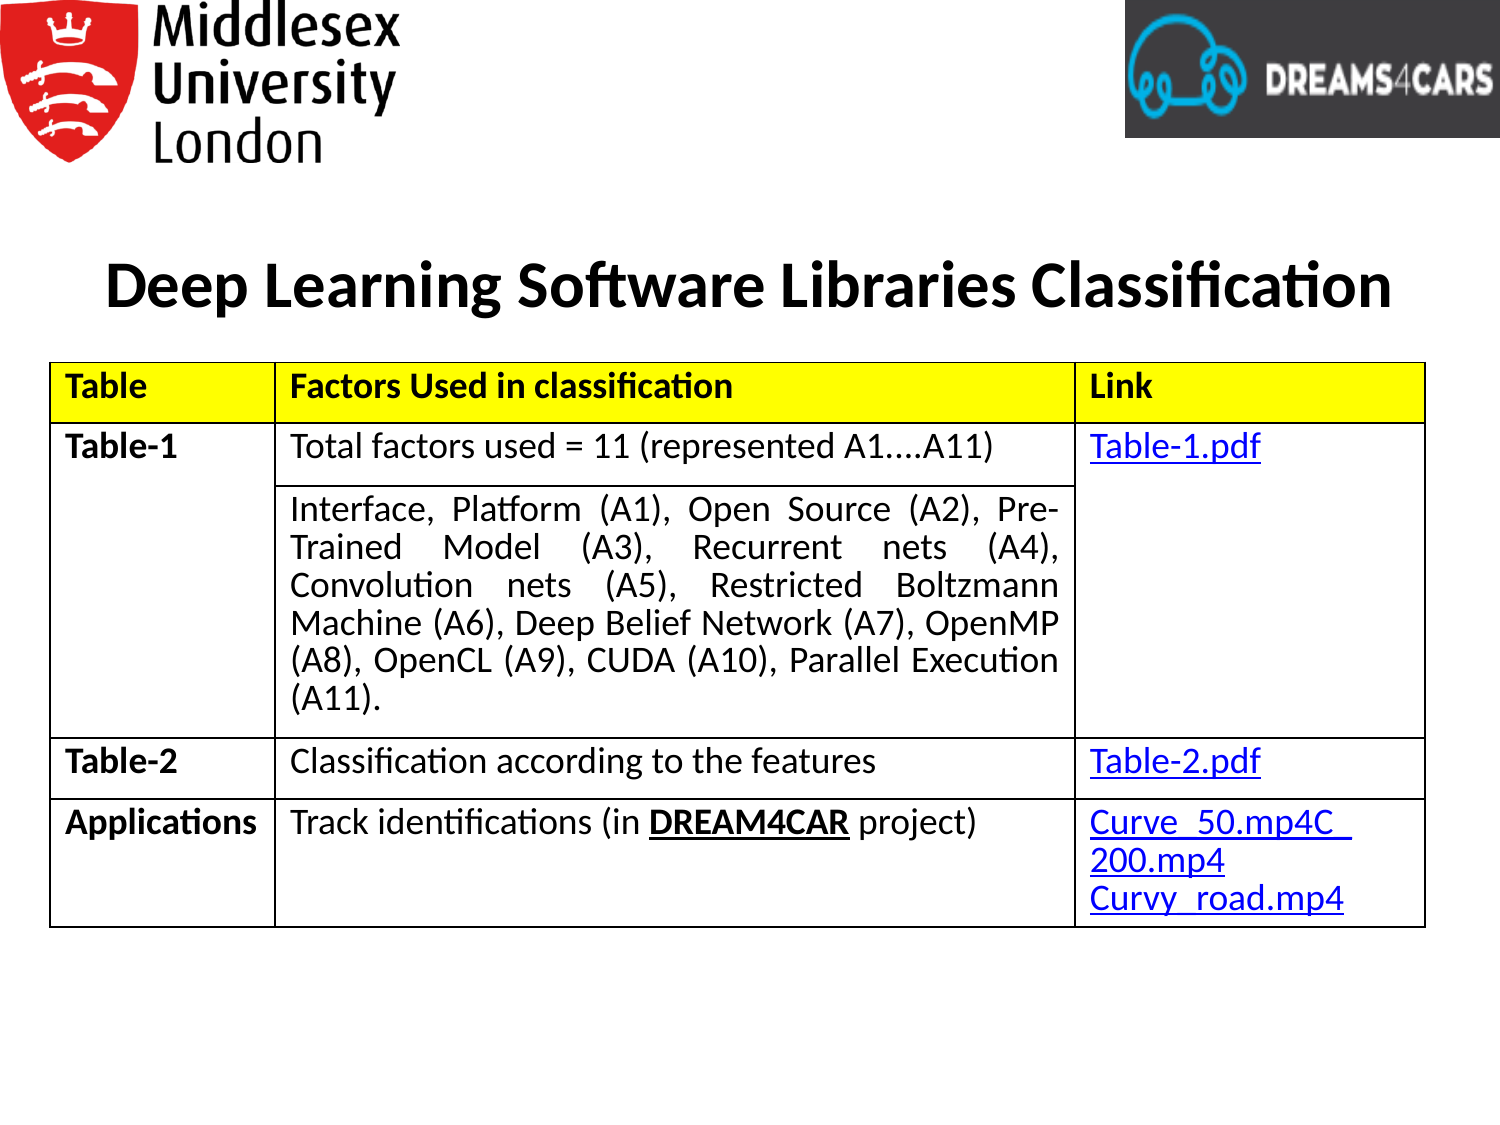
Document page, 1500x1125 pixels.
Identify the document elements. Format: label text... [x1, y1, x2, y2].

picture [0, 0, 401, 163]
table_cell Total factors used = 11 (represented A1....A11) [276, 424, 1074, 485]
table_cell Track identifications (in DREAM4CAR project) [276, 800, 1074, 926]
table_cell Table-1 [51, 424, 274, 737]
table_header Table [51, 363, 274, 422]
table_cell Applications [51, 800, 274, 926]
table_cell Table-2 [51, 739, 274, 798]
table_header Factors Used in classification [276, 363, 1074, 422]
table_header Link [1076, 363, 1424, 422]
table_cell Table-1.pdf [1076, 424, 1424, 737]
table_cell Curve_50.mp4C_ 200.mp4 Curvy_road.mp4 [1076, 800, 1424, 926]
table_cell Interface, Platform (A1), Open Source (A2), Pre-Trained Model (A3), Recurrent nets (A4), Convolution nets (A5), Restricted Boltzmann Machine (A6), Deep Belief Network (A7), OpenMP (A8), OpenCL (A9), CUDA (A10), Parallel Execution (A11). [276, 487, 1074, 737]
title Deep Learning Software Libraries Classification [75, 187, 1425, 362]
picture [1124, 0, 1500, 138]
table_cell Classification according to the features [276, 739, 1074, 798]
table_cell Table-2.pdf [1076, 739, 1424, 798]
